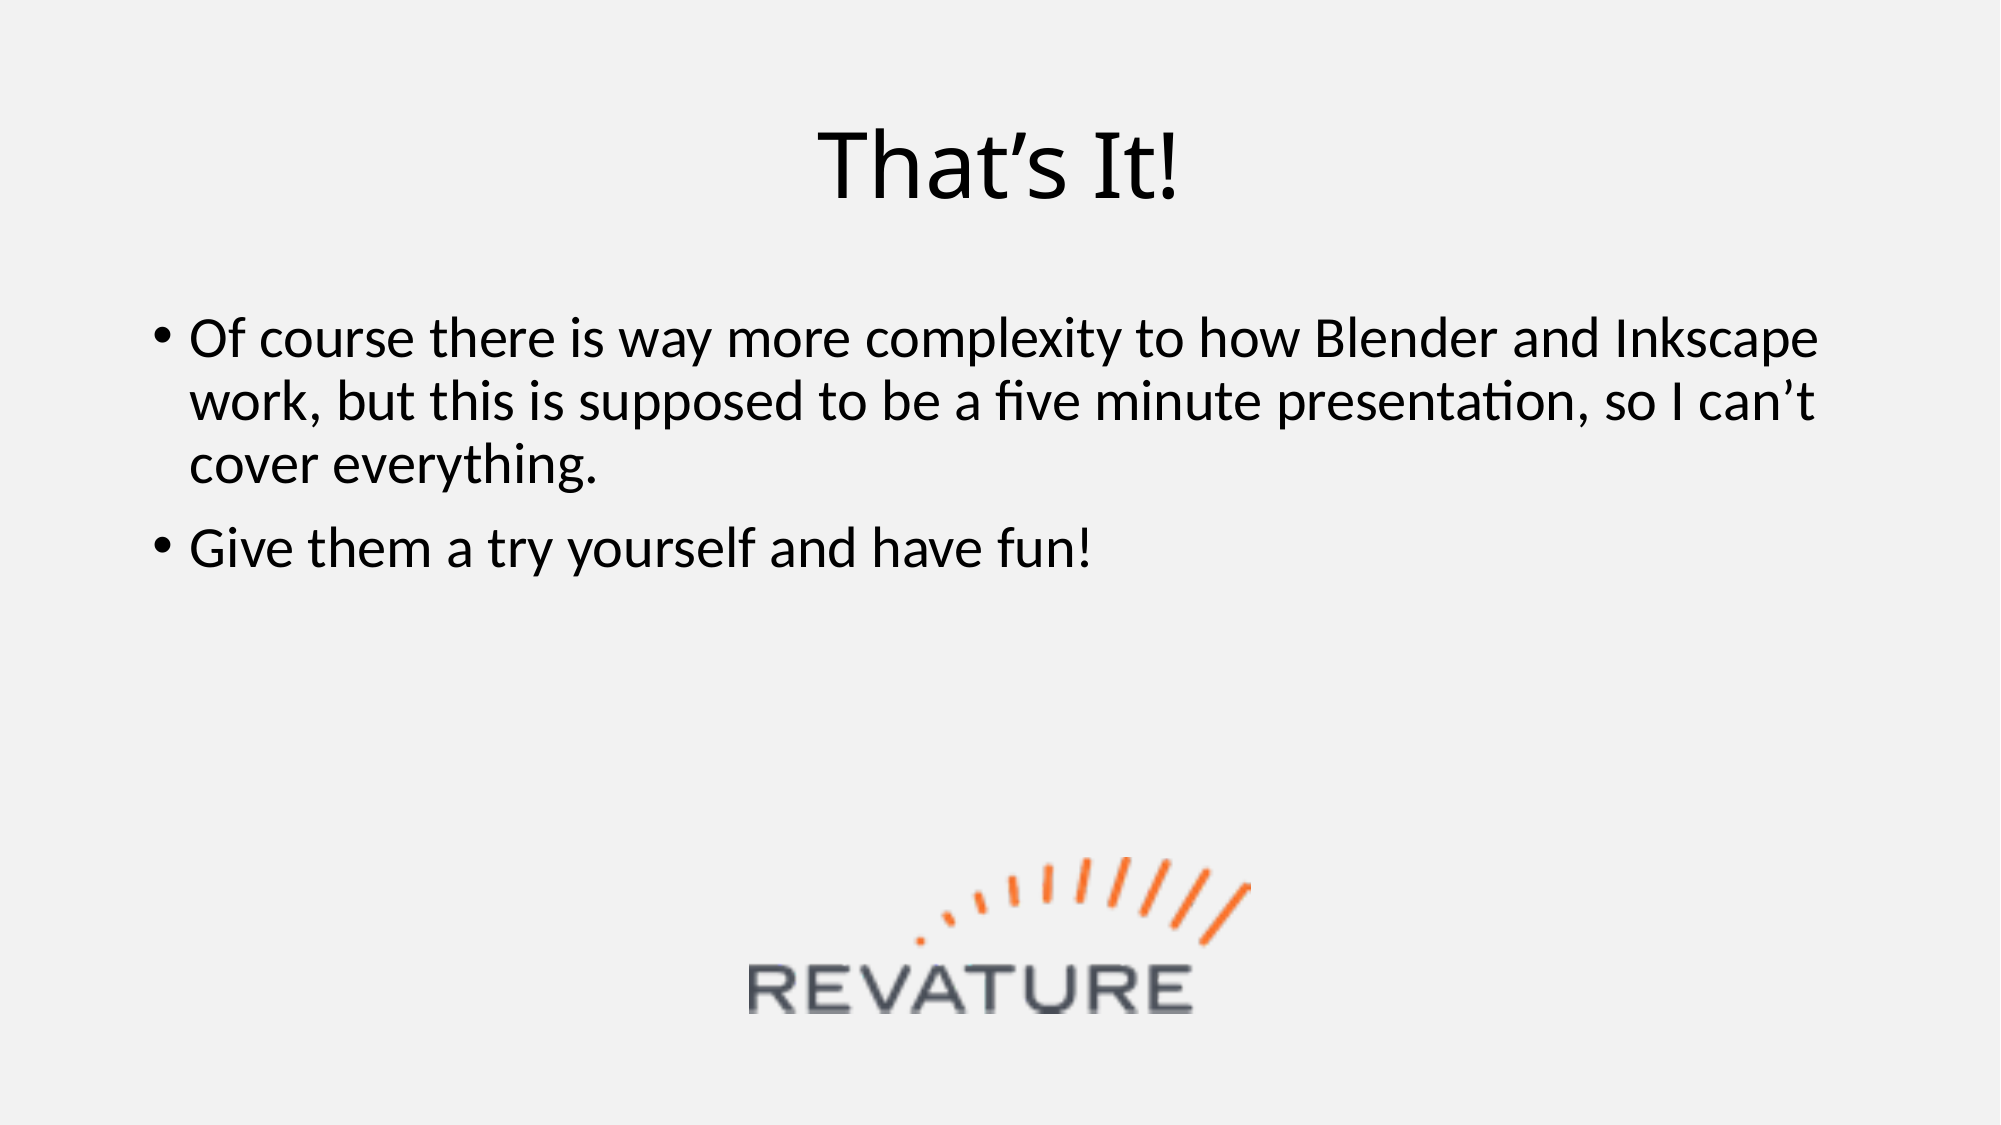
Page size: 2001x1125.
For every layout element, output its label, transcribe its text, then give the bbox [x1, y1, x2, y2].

picture [749, 857, 1251, 1014]
title That’s It! [137, 59, 1863, 278]
list Of course there is way more complexity to how Blender and Inkscape work, but this is supposed to be a five minute presentation, so I can’t cover everything. Give them a try yourself and have fun! [137, 299, 1863, 1014]
